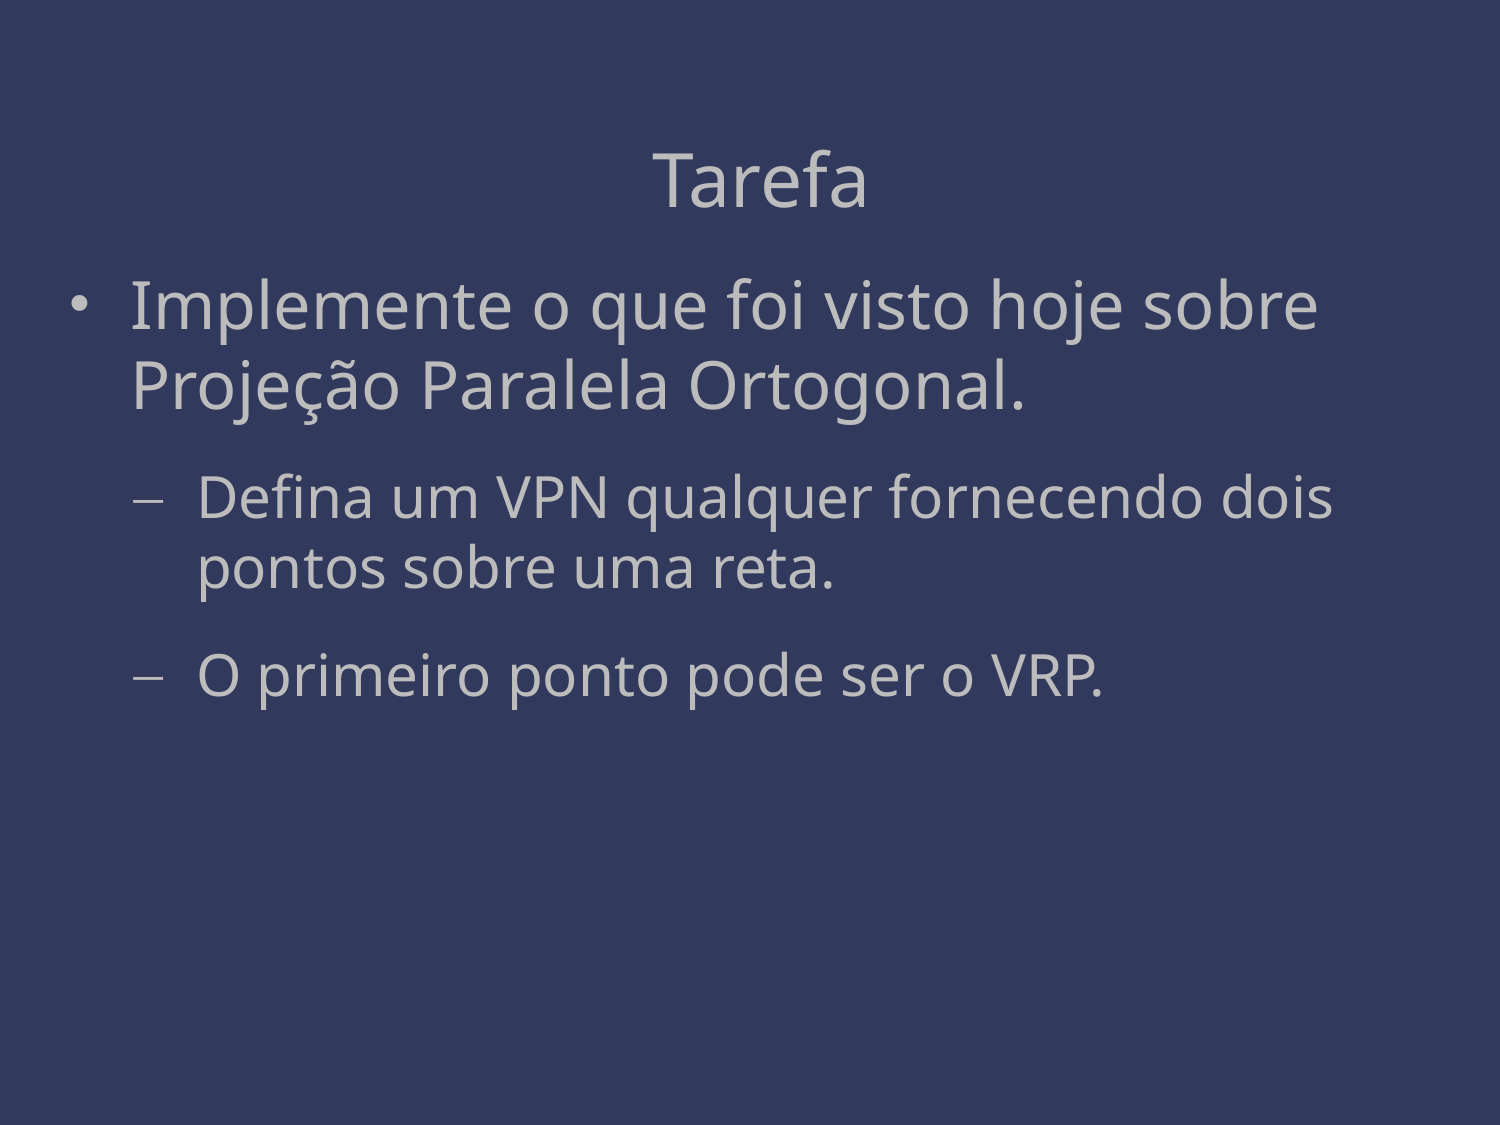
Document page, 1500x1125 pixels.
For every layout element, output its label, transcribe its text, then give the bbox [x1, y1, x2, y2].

list Implemente o que foi visto hoje sobre Projeção Paralela Ortogonal. Defina um VPN qualquer fornecendo dois pontos sobre uma reta. O primeiro ponto pode ser o VRP. [53, 255, 1471, 1028]
title Tarefa [53, 112, 1471, 243]
